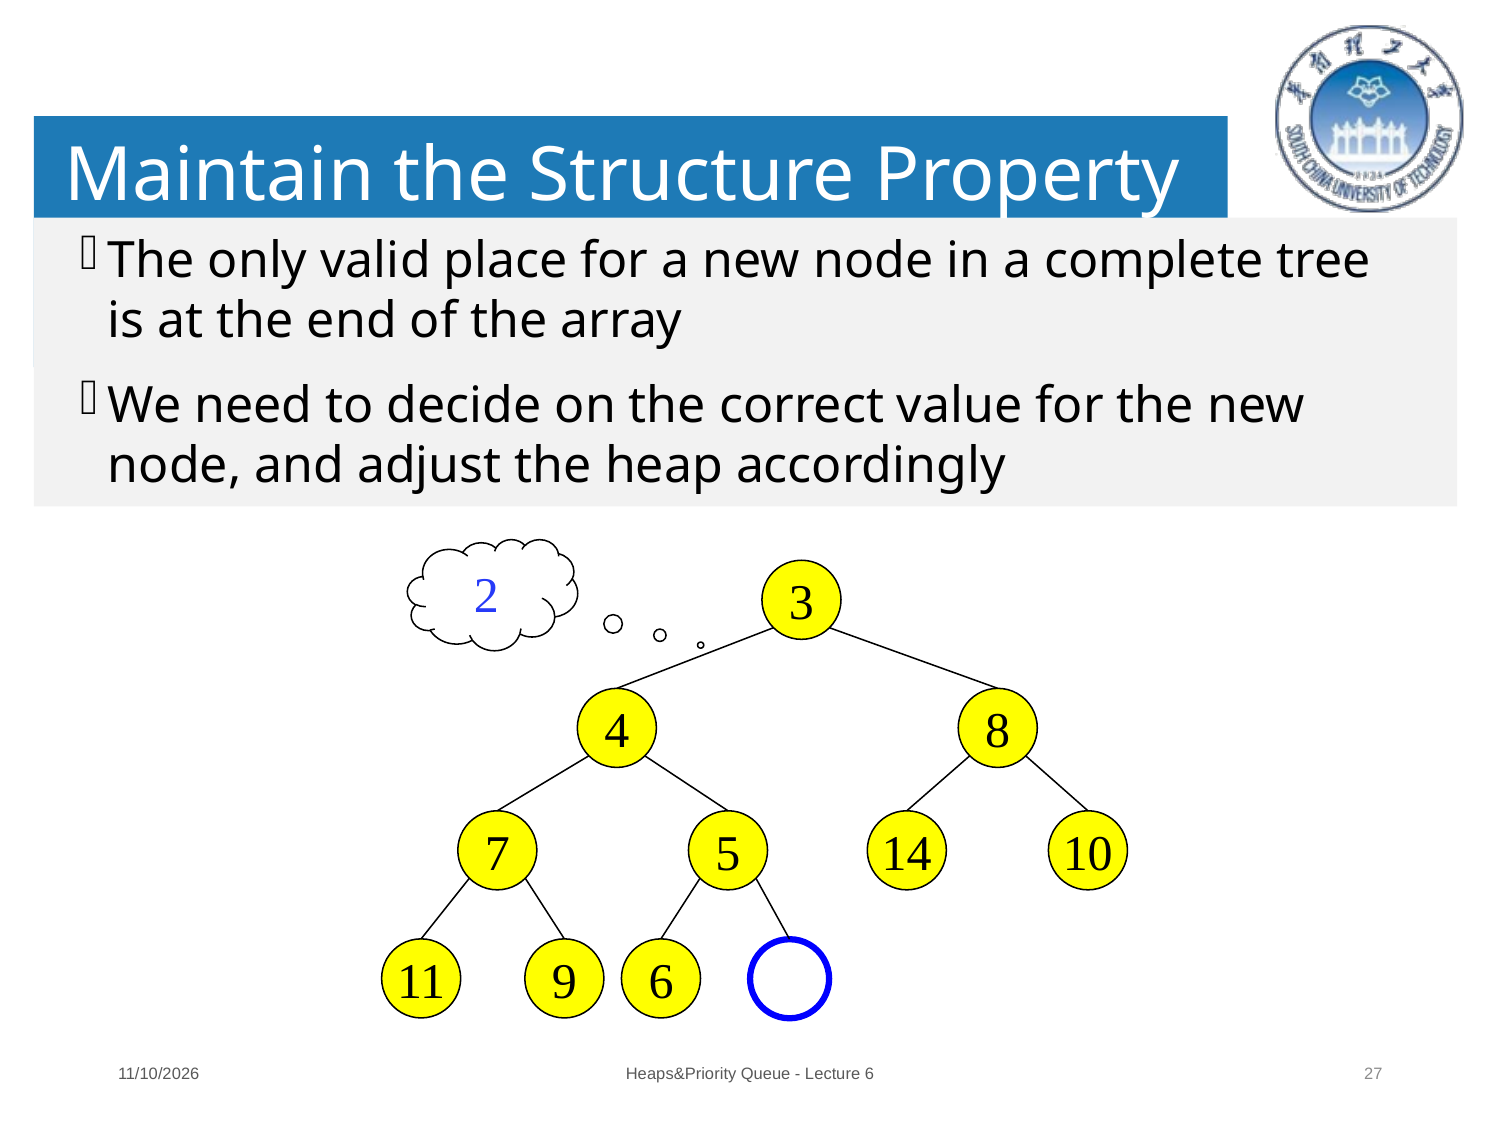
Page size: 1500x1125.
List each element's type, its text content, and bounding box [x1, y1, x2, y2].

footer Heaps&Priority Queue - Lecture 6 [496, 1042, 1004, 1103]
text_box [33, 115, 53, 217]
picture [1269, 18, 1472, 221]
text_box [381, 539, 1128, 1019]
text_box [33, 217, 1458, 507]
text_box Maintain the Structure Property [53, 101, 1269, 250]
list The only valid place for a new node in a complete tree is at the end of the array We need to decide on the correct value for the new node, and adjust the heap accordingly [64, 219, 1425, 506]
slide_number 27 [1060, 1042, 1398, 1103]
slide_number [103, 1042, 441, 1103]
